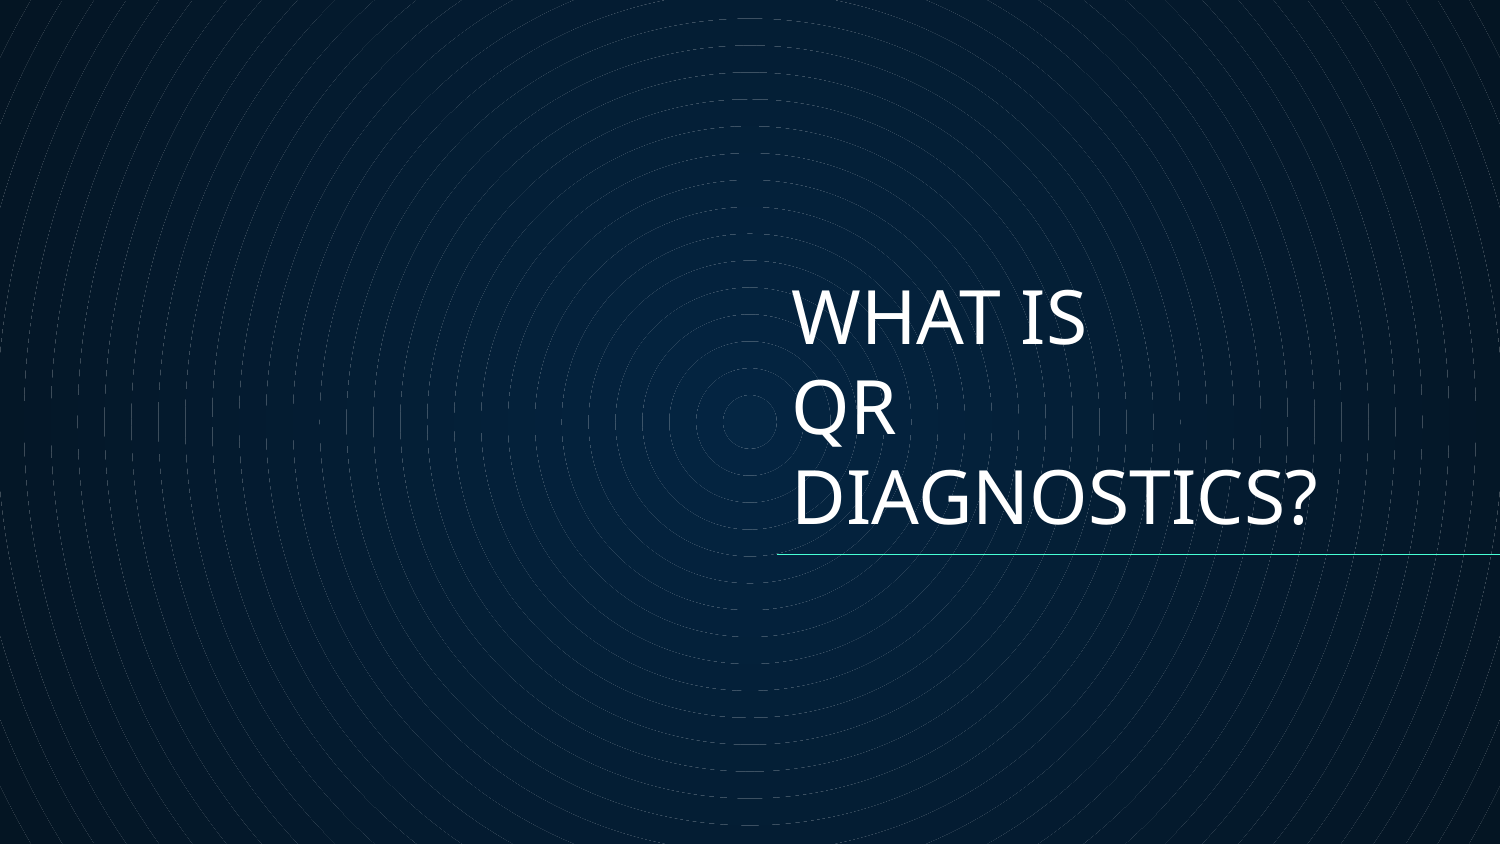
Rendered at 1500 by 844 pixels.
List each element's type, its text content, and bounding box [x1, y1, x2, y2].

title WHAT IS QR DIAGNOSTICS? [776, 455, 1356, 554]
